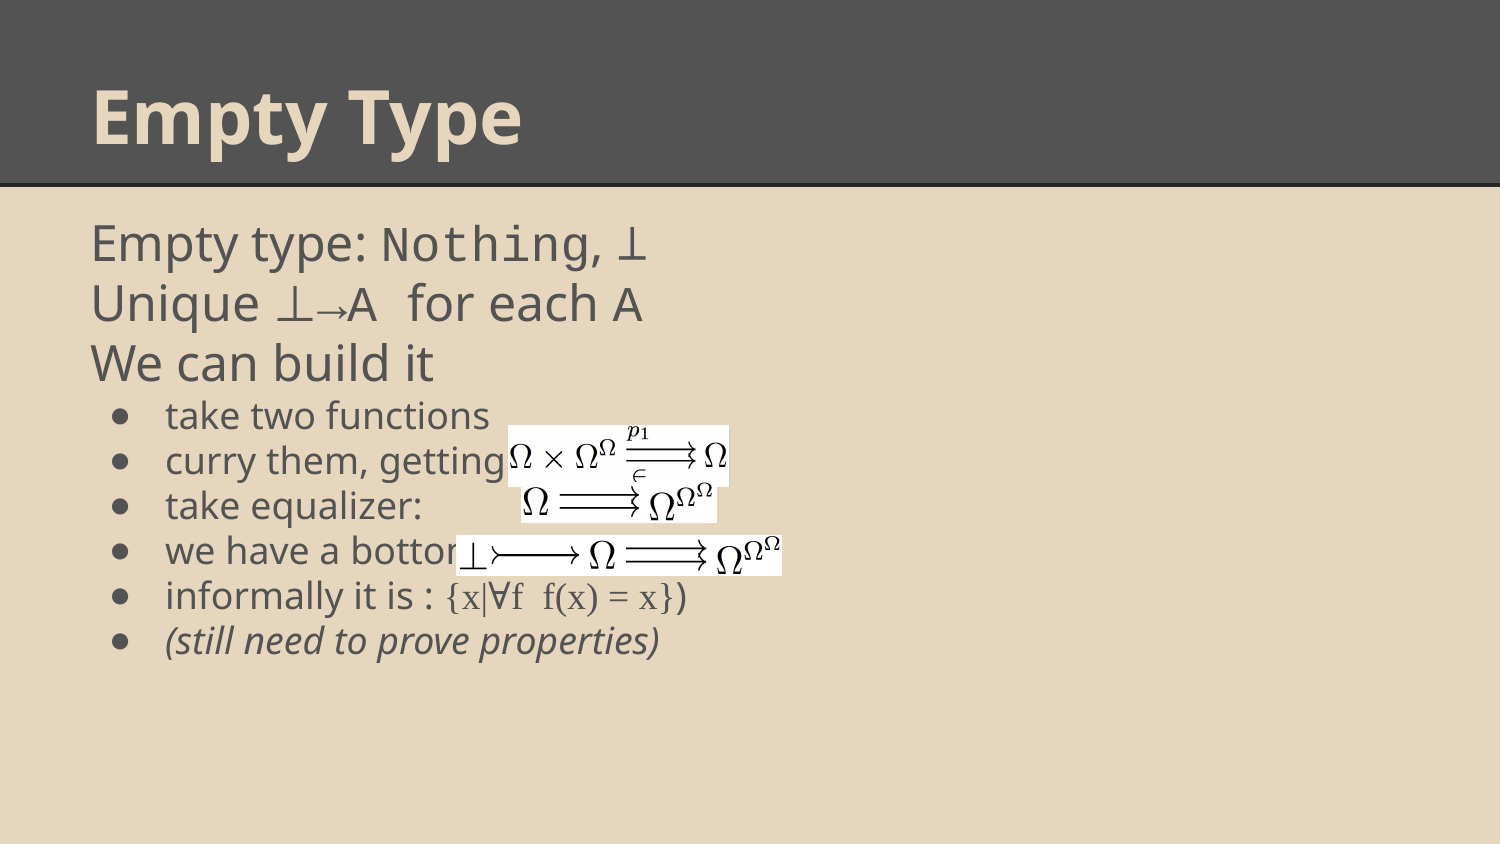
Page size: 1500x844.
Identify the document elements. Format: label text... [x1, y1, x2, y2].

picture [507, 424, 730, 523]
list Empty type: Nothing, ⊥ Unique ⊥→A for each A We can build it take two functions curry them, getting take equalizer: we have a bottom type informally it is : {x|∀f f(x) = x}) (still need to prove properties) [75, 196, 1425, 808]
picture [455, 534, 782, 576]
title Empty Type [75, 33, 1425, 175]
